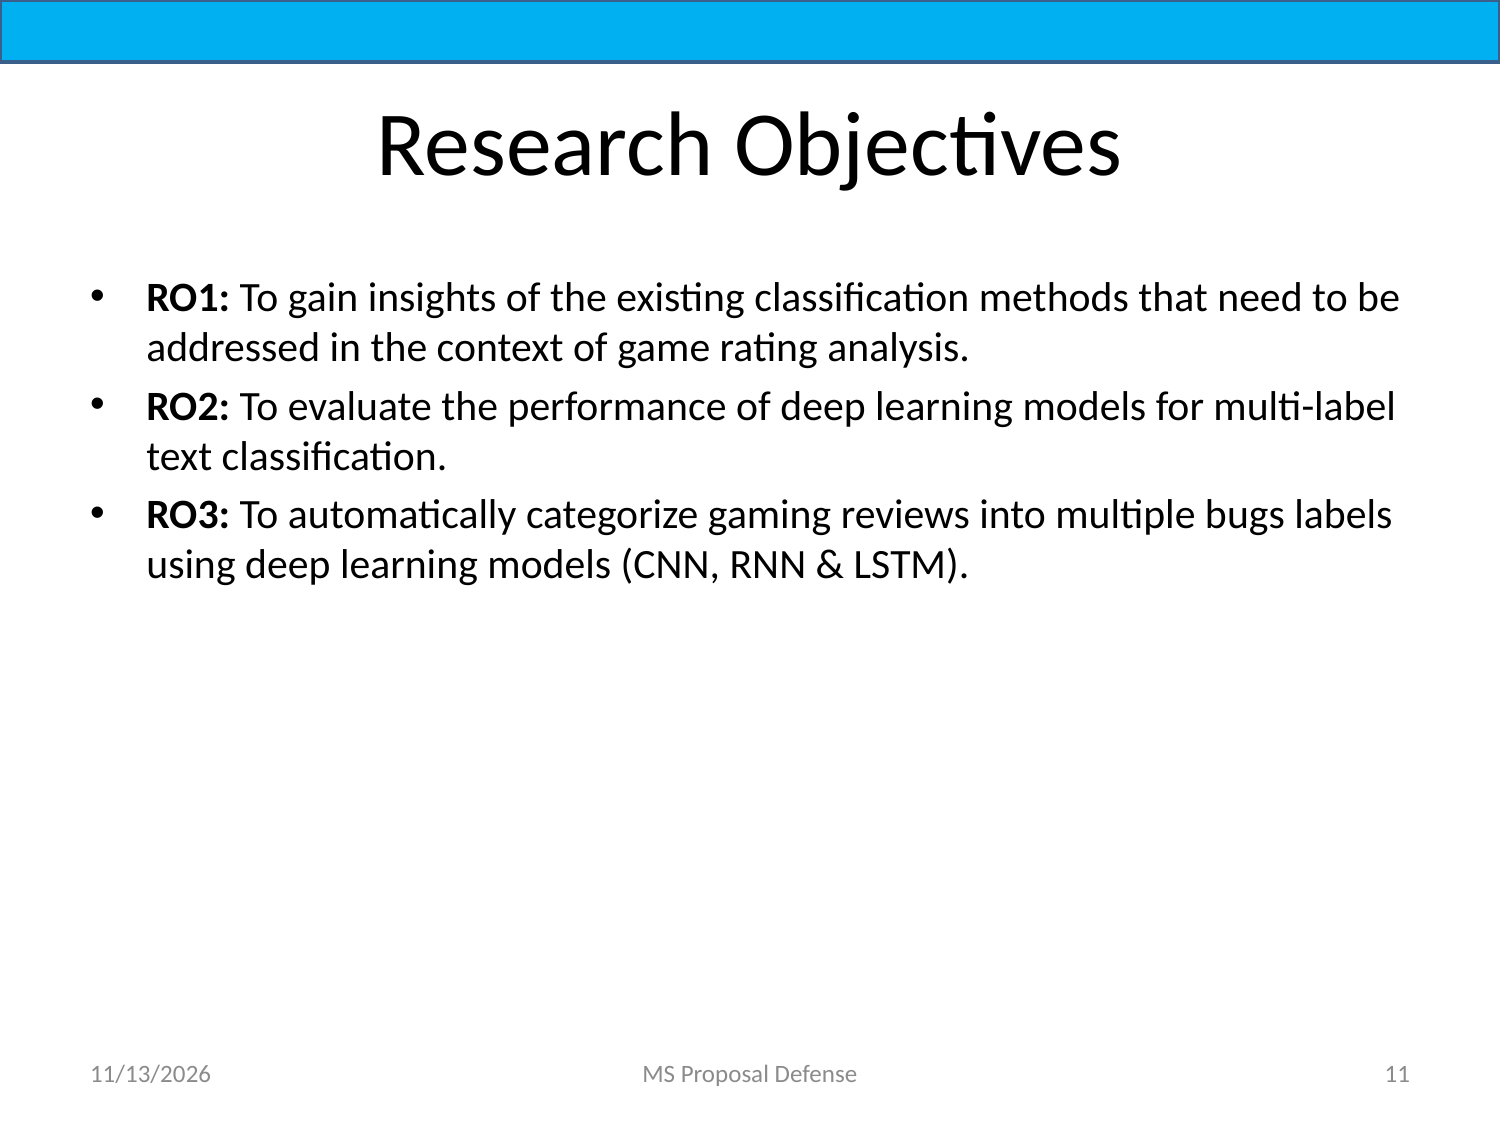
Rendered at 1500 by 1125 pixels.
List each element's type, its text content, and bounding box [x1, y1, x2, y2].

slide_number 11 [1074, 1042, 1425, 1103]
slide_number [75, 1042, 425, 1103]
title Research Objectives [75, 45, 1425, 233]
footer MS Proposal Defense [512, 1042, 988, 1103]
list RO1: To gain insights of the existing classification methods that need to be addressed in the context of game rating analysis. RO2: To evaluate the performance of deep learning models for multi-label text classification. RO3: To automatically categorize gaming reviews into multiple bugs labels using deep learning models (CNN, RNN & LSTM). [75, 262, 1425, 1005]
